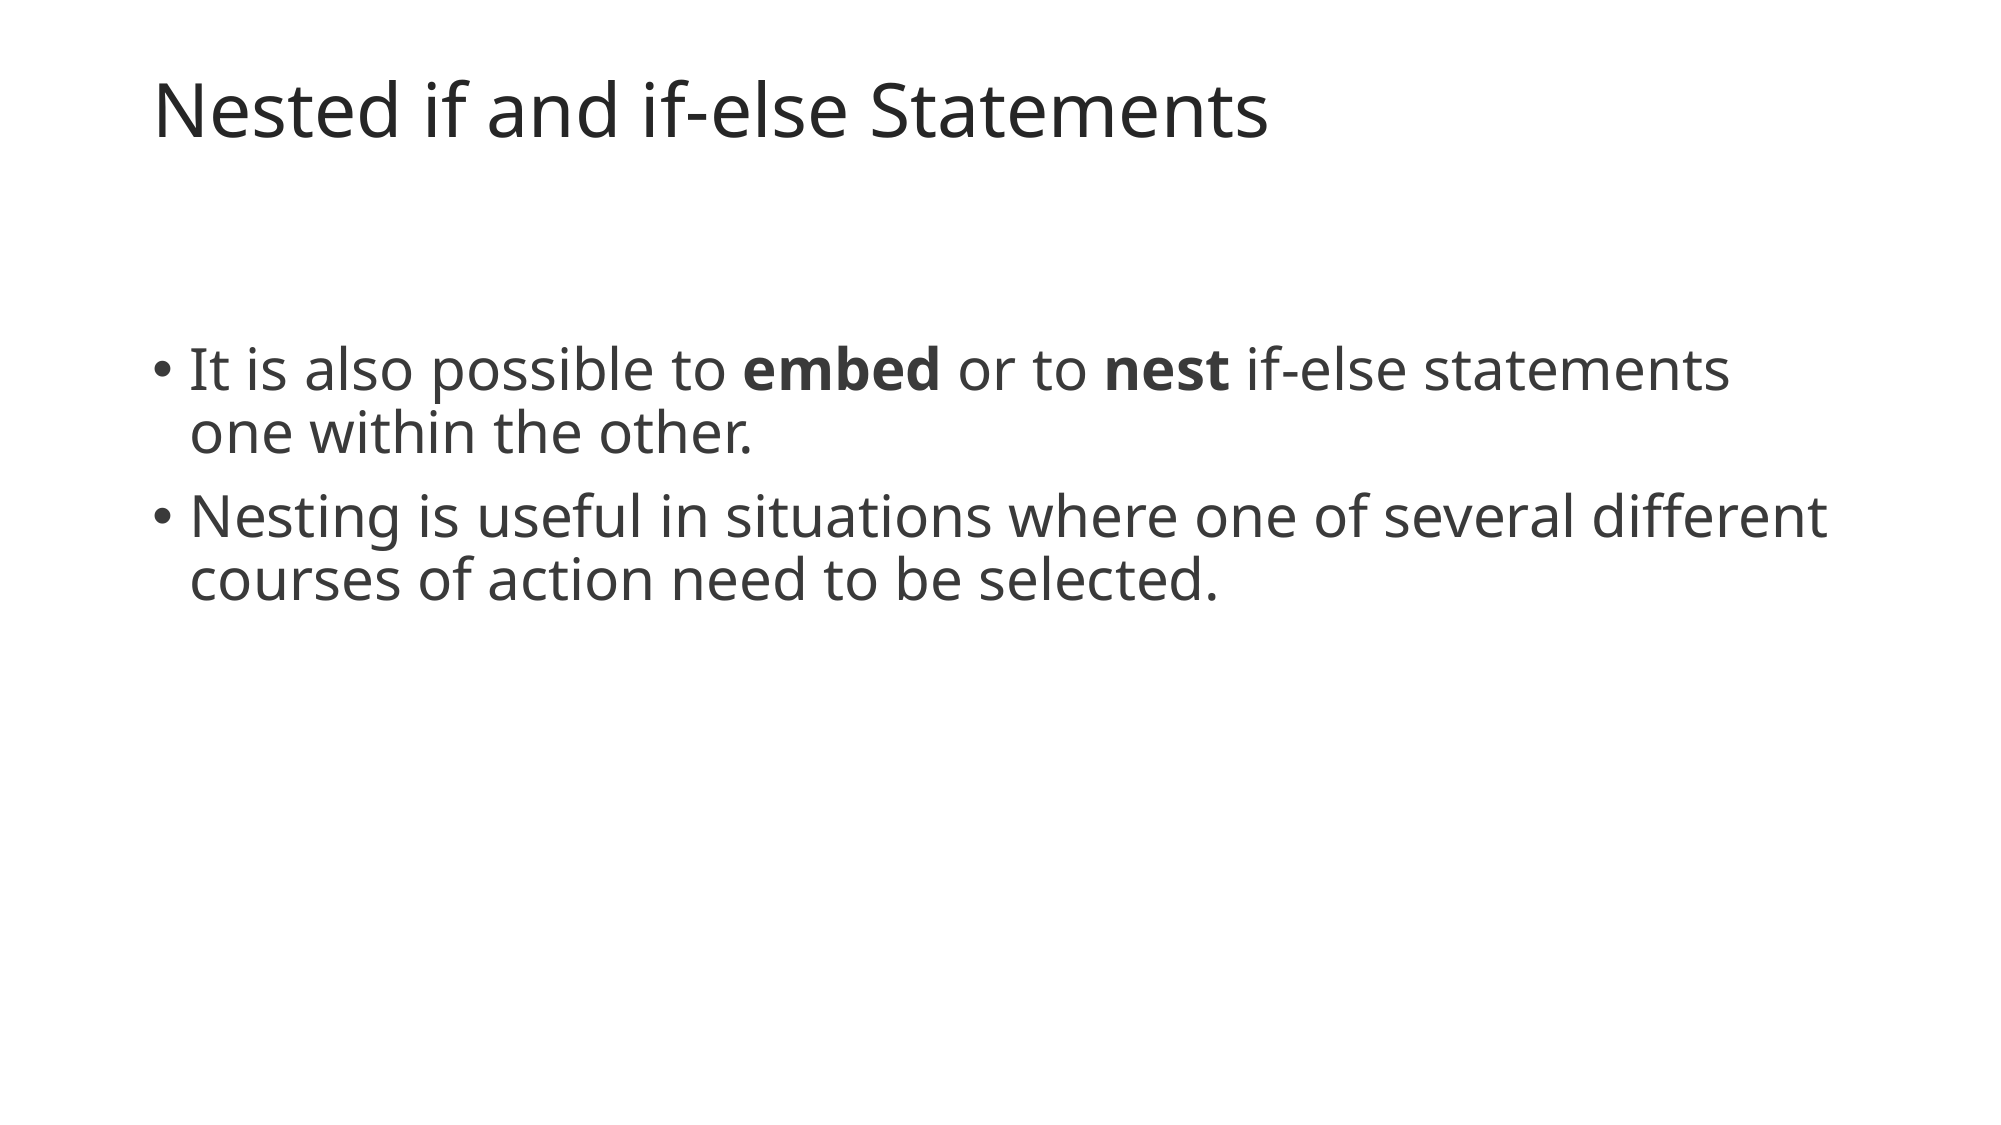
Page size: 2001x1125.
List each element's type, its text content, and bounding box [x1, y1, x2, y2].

list It is also possible to embed or to nest if-else statements one within the other. Nesting is useful in situations where one of several different courses of action need to be selected. [137, 333, 1863, 1014]
title Nested if and if-else Statements [137, 59, 1863, 278]
